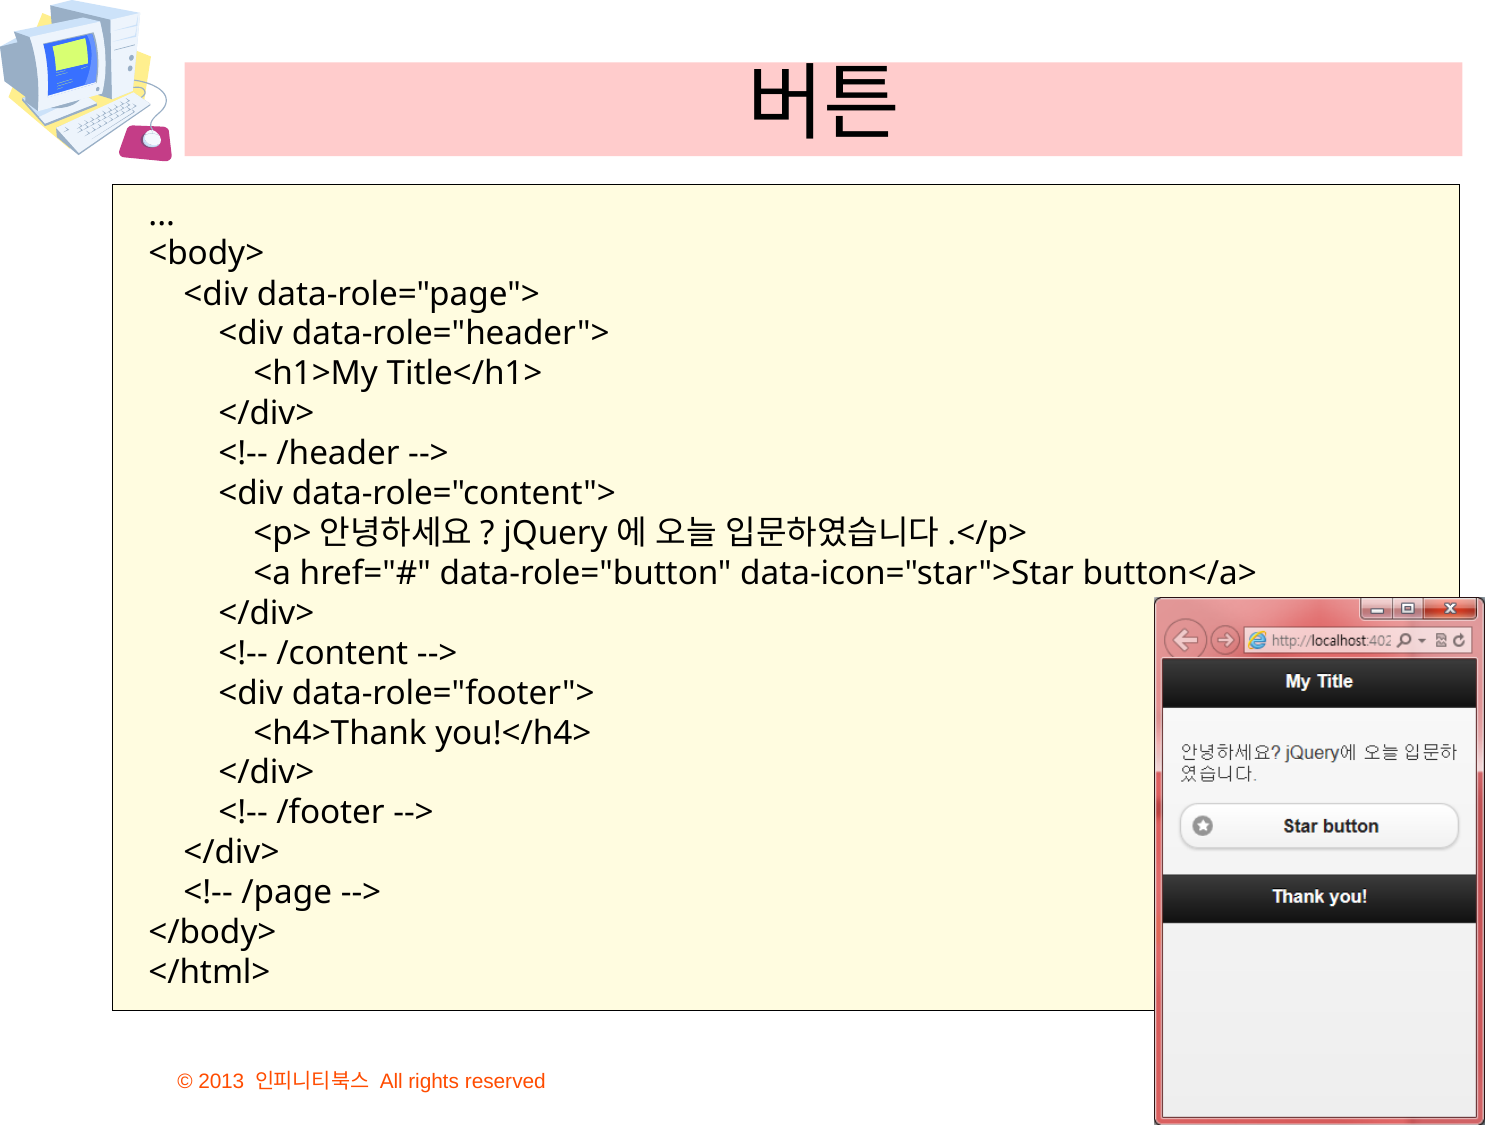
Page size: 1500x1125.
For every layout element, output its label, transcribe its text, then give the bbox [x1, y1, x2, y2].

picture [1154, 597, 1485, 1125]
text_box ... <body> <div data-role="page"> <div data-role="header"> <h1>My Title</h1> </div> <!-- /header --> <div data-role="content"> <p>안녕하세요? jQuery에 오늘 입문하였습니다.</p> <a href="#" data-role="button" data-icon="star">Star button</a> </div> <!-- /content --> <div data-role="footer"> <h4>Thank you!</h4> </div> <!-- /footer --> </div> <!-- /page --> </body> </html> [112, 184, 1460, 1011]
title 버튼 [184, 62, 1463, 157]
